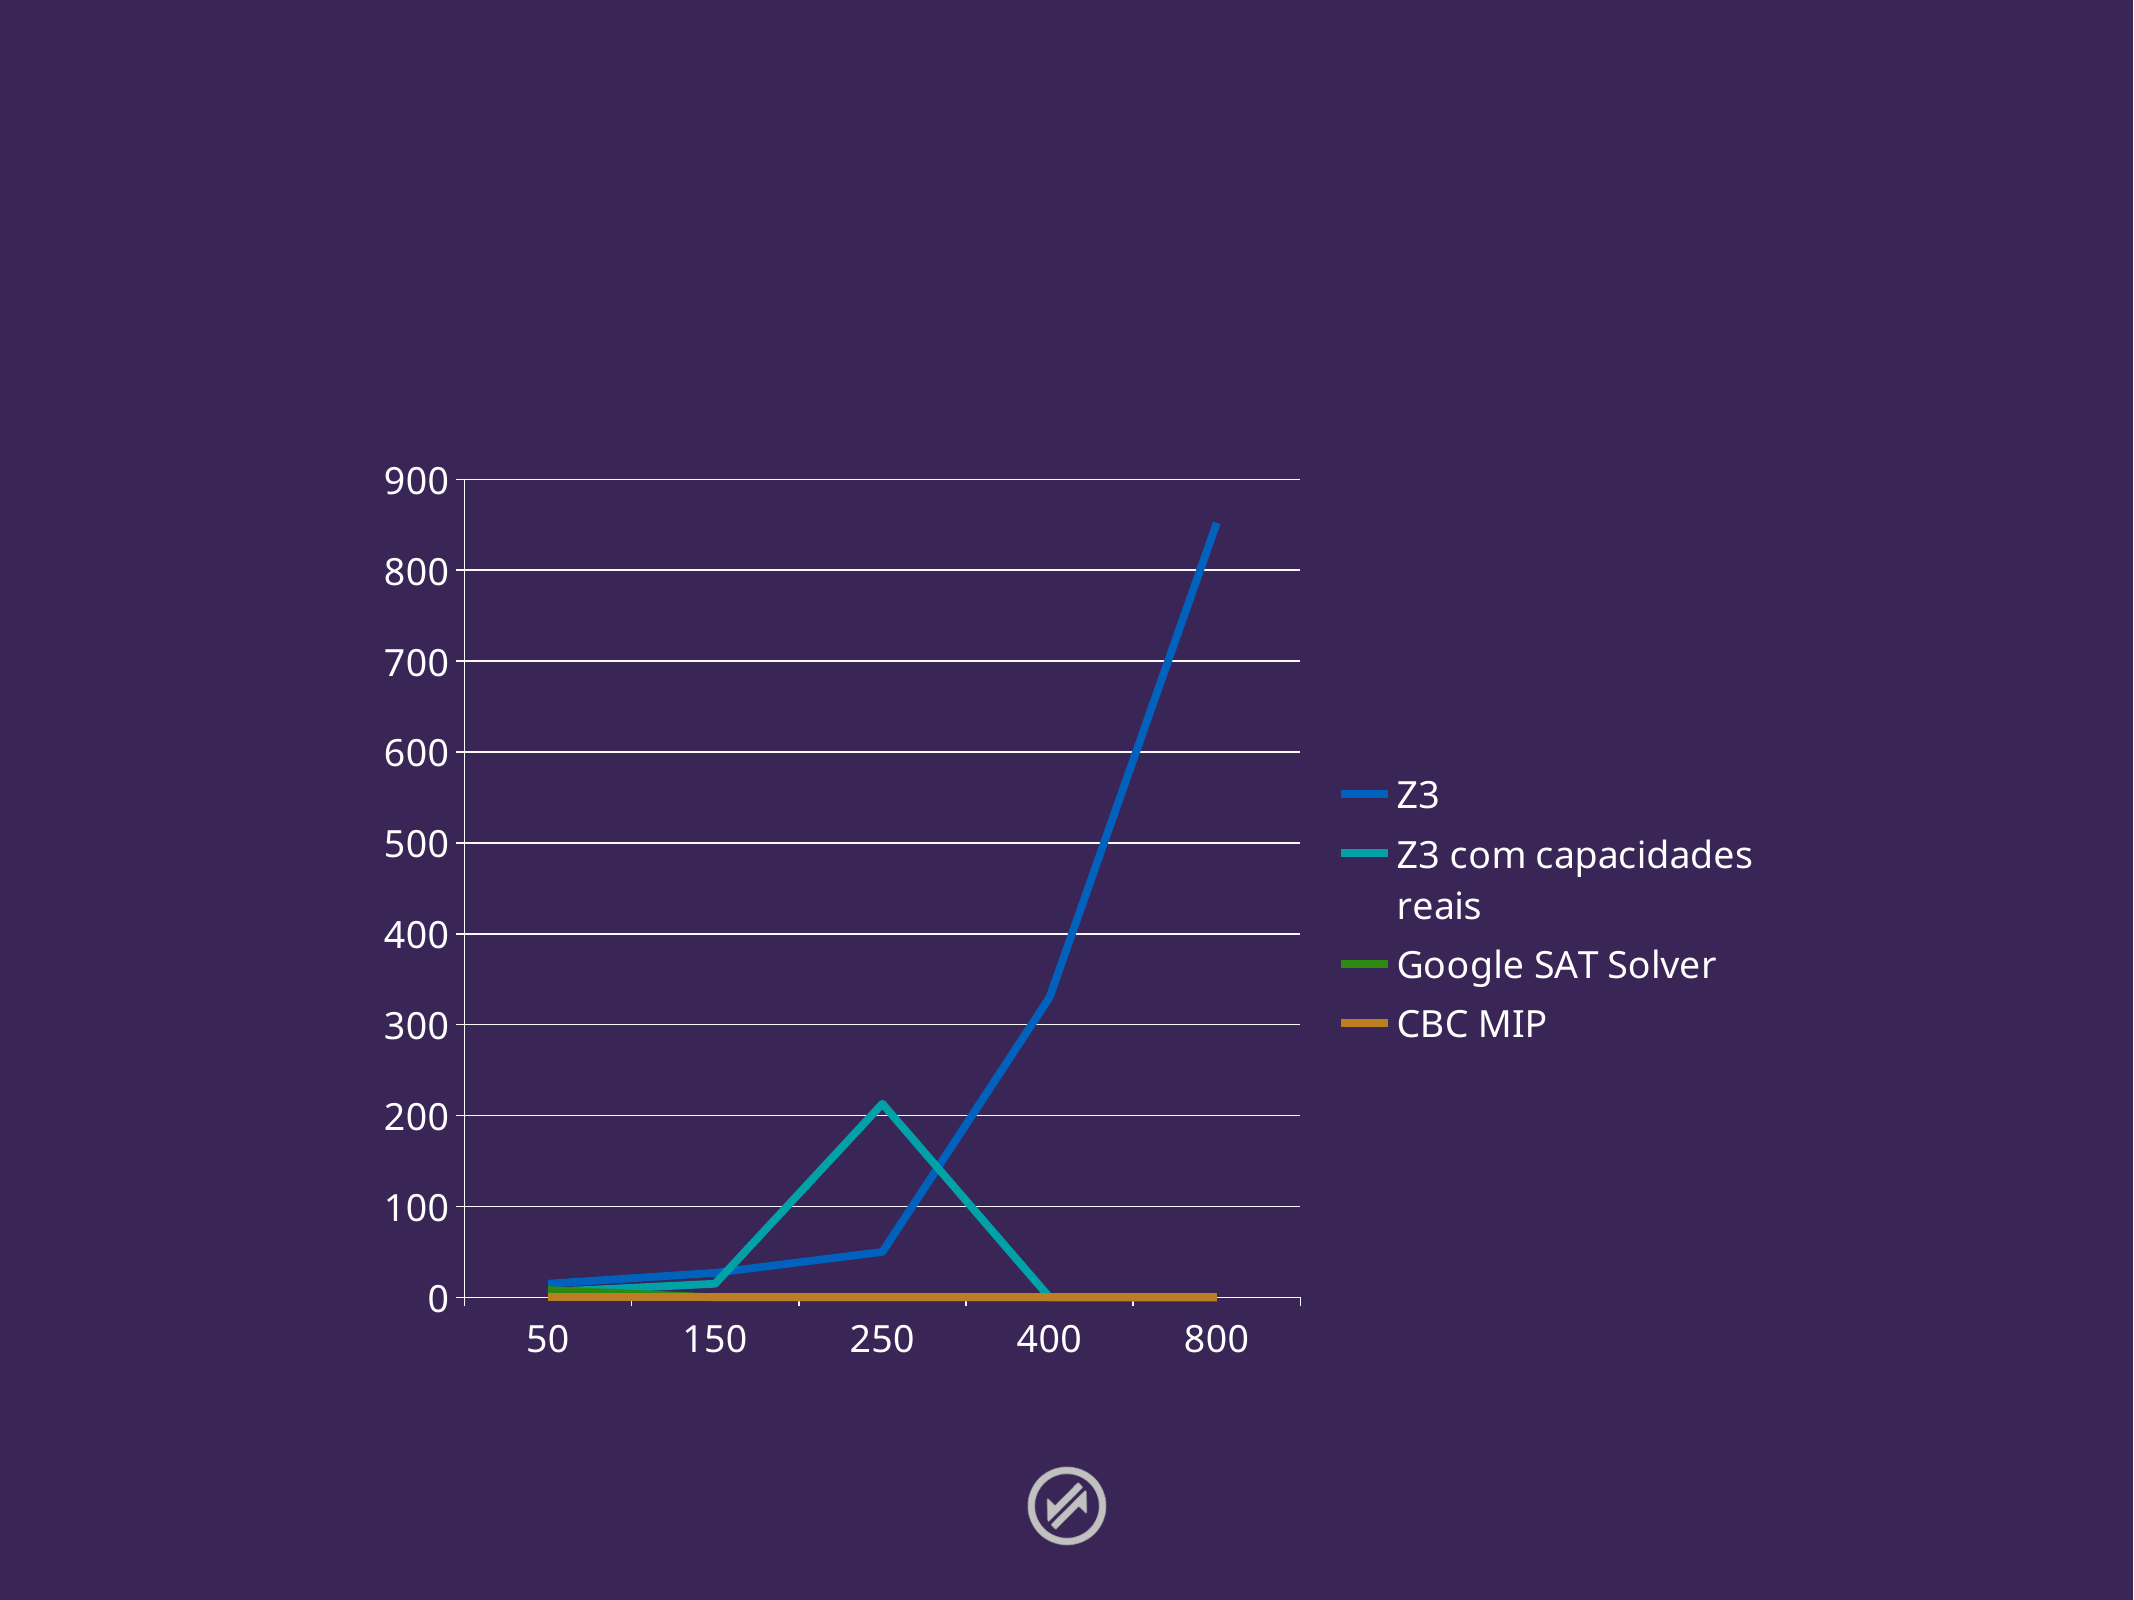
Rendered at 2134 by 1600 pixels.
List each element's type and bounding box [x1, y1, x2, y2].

picture [1019, 1459, 1114, 1554]
chart [355, 434, 1779, 1383]
